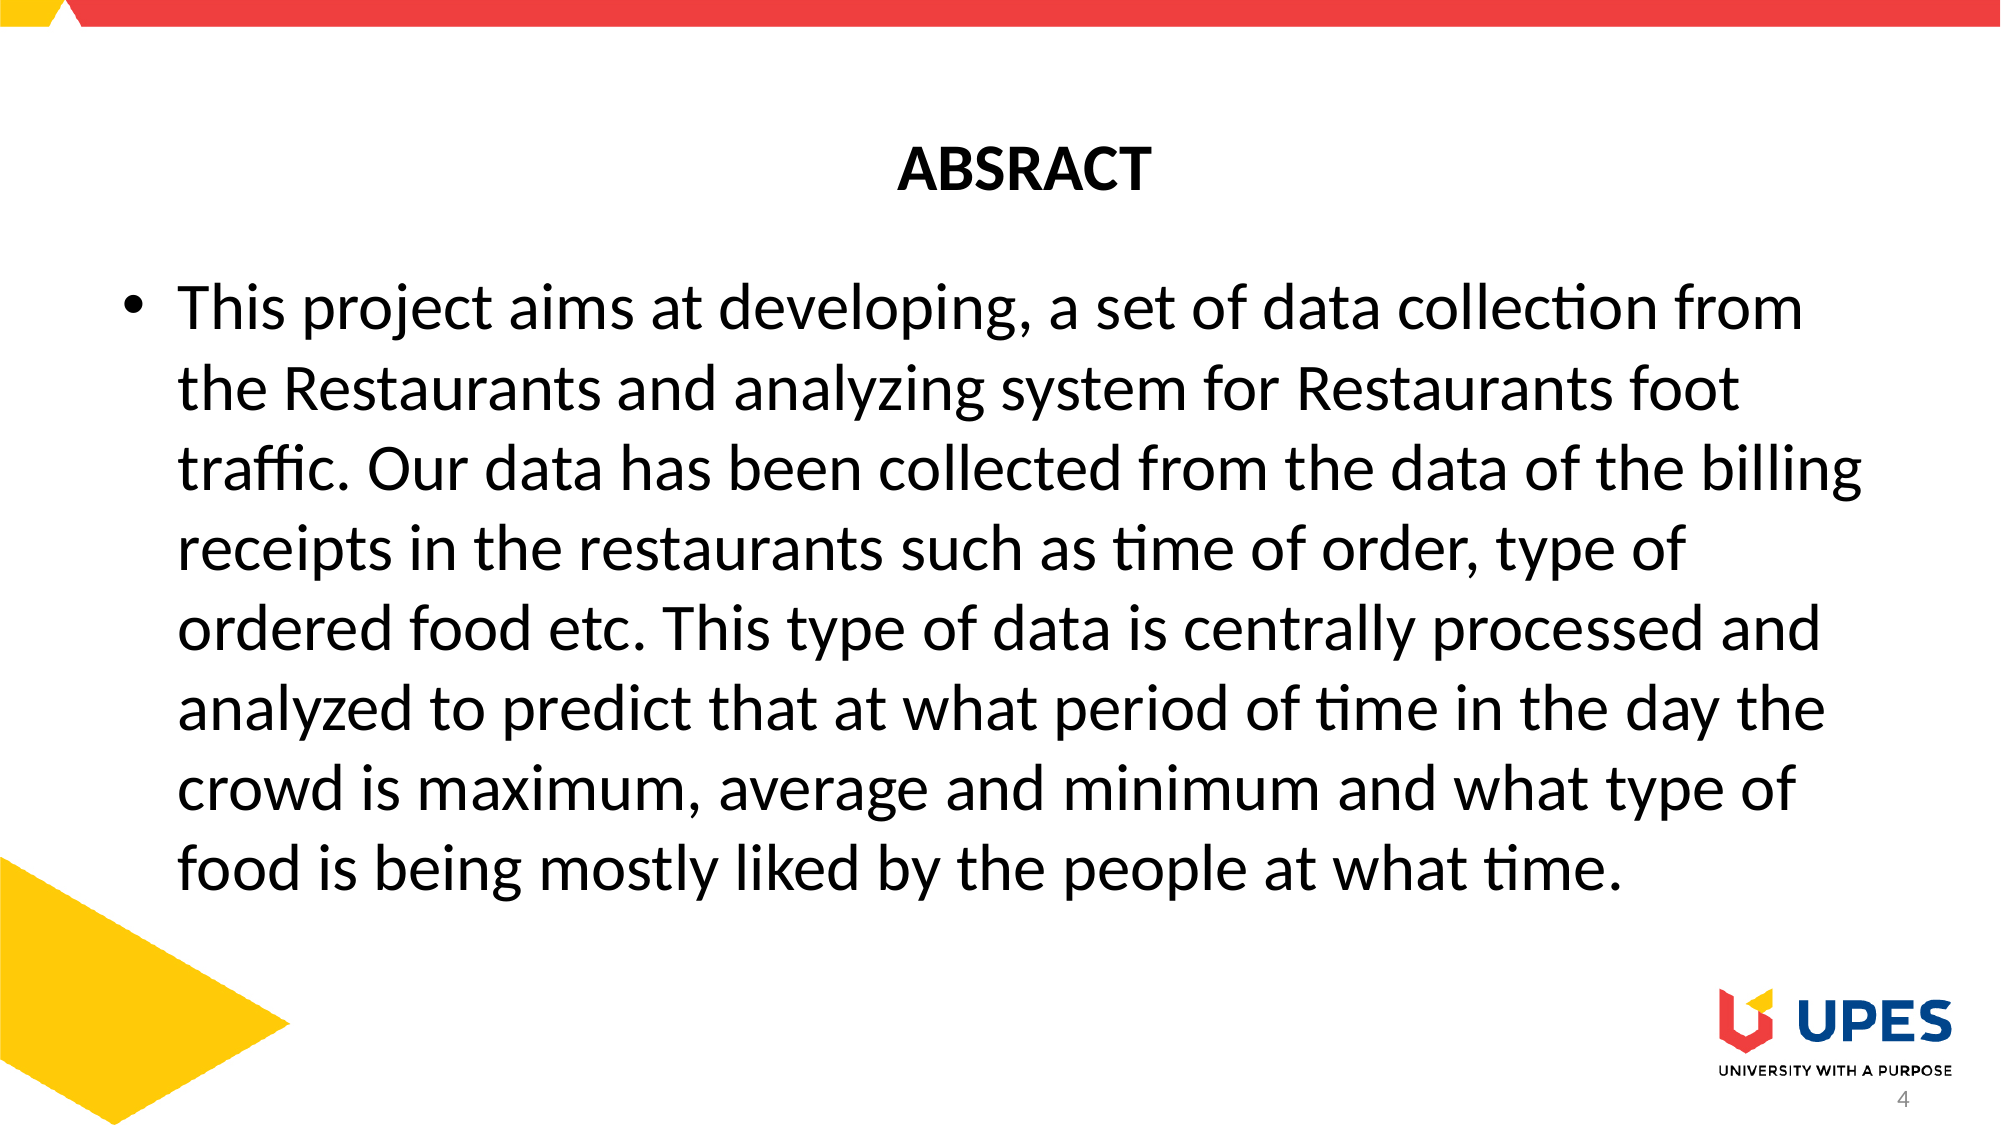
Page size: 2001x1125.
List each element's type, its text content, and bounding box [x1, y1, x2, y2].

picture [0, 0, 2001, 1125]
text_box This project aims at developing, a set of data collection from the Restaurants and analyzing system for Restaurants foot traffic. Our data has been collected from the data of the billing receipts in the restaurants such as time of order, type of ordered food etc. This type of data is centrally processed and analyzed to predict that at what period of time in the day the crowd is maximum, average and minimum and what type of food is being mostly liked by the people at what time. [106, 255, 1907, 999]
text_box ABSRACT [124, 70, 1925, 258]
